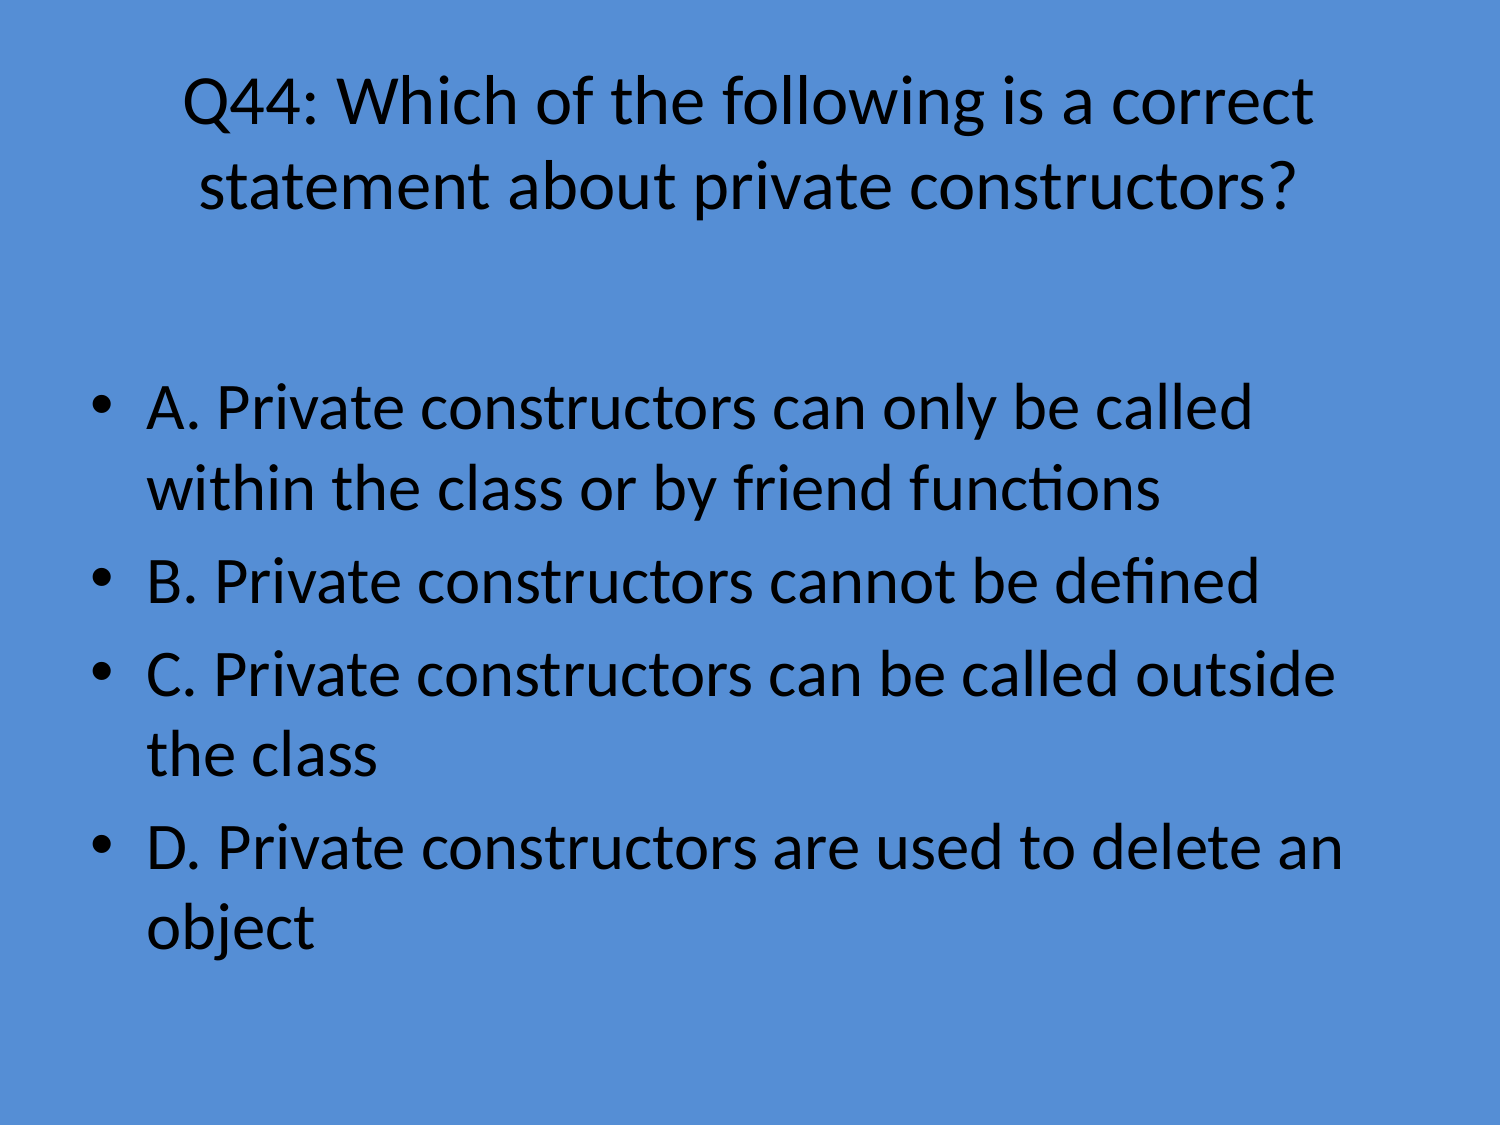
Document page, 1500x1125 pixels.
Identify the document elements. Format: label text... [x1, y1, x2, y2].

list A. Private constructors can only be called within the class or by friend functions B. Private constructors cannot be defined C. Private constructors can be called outside the class D. Private constructors are used to delete an object [75, 262, 1425, 1005]
title Q44: Which of the following is a correct statement about private constructors? [75, 45, 1425, 233]
